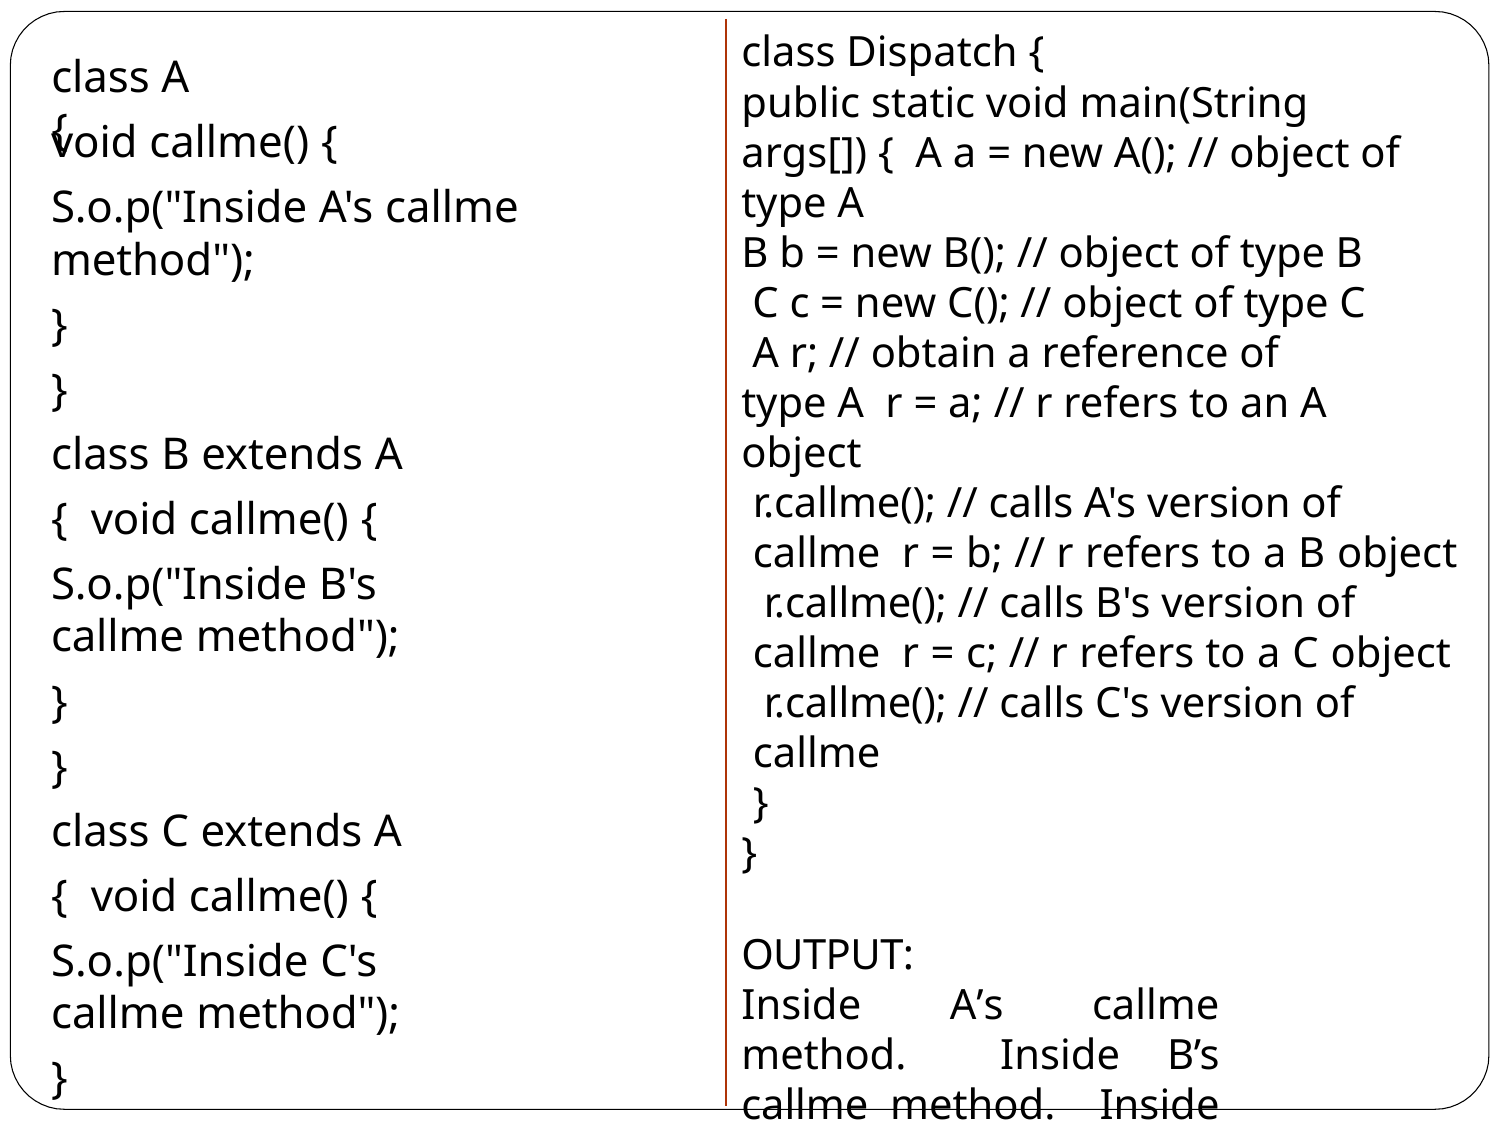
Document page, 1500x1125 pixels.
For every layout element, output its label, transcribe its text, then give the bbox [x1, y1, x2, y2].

text_box void callme() { S.o.p("Inside A's callme method"); } } class B extends A { void callme() { S.o.p("Inside B's callme method"); } } class C extends A { void callme() { S.o.p("Inside C's callme method"); } } [49, 99, 715, 1125]
title class A { [49, 46, 217, 99]
text_box class Dispatch { public static void main(String args[]) { A a = new A(); // object of type A B b = new B(); // object of type B C c = new C(); // object of type C A r; // obtain a reference of type A r = a; // r refers to an A object r.callme(); // calls A's version of callme r = b; // r refers to a B object r.callme(); // calls B's version of callme r = c; // r refers to a C object r.callme(); // calls C's version of callme } } OUTPUT: Inside A’s callme method. Inside B’s callme method. Inside C’s callme method. [739, 23, 1462, 1125]
